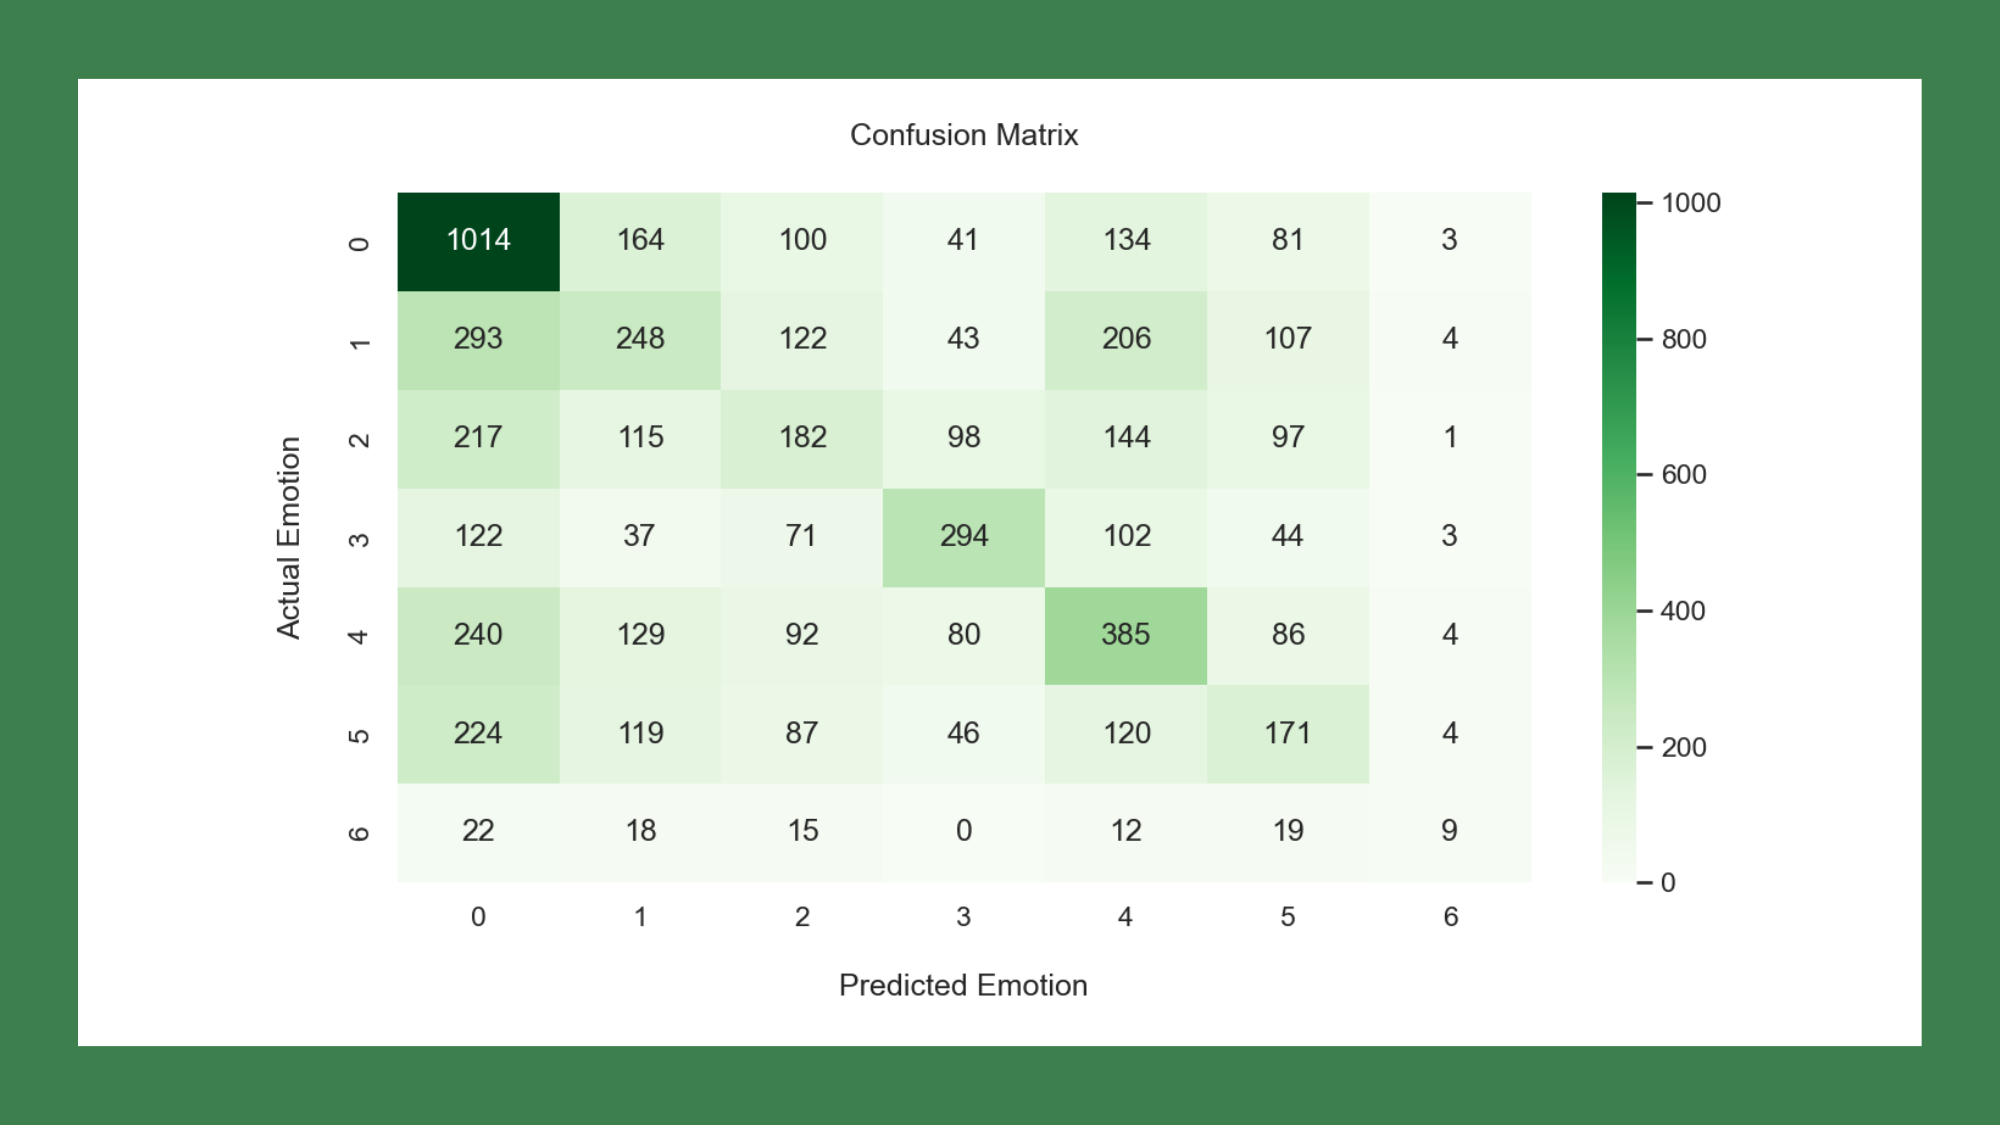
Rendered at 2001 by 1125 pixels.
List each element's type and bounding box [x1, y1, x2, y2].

text_box [77, 78, 1923, 1047]
list [259, 105, 1740, 1020]
text_box [0, 0, 2000, 1125]
